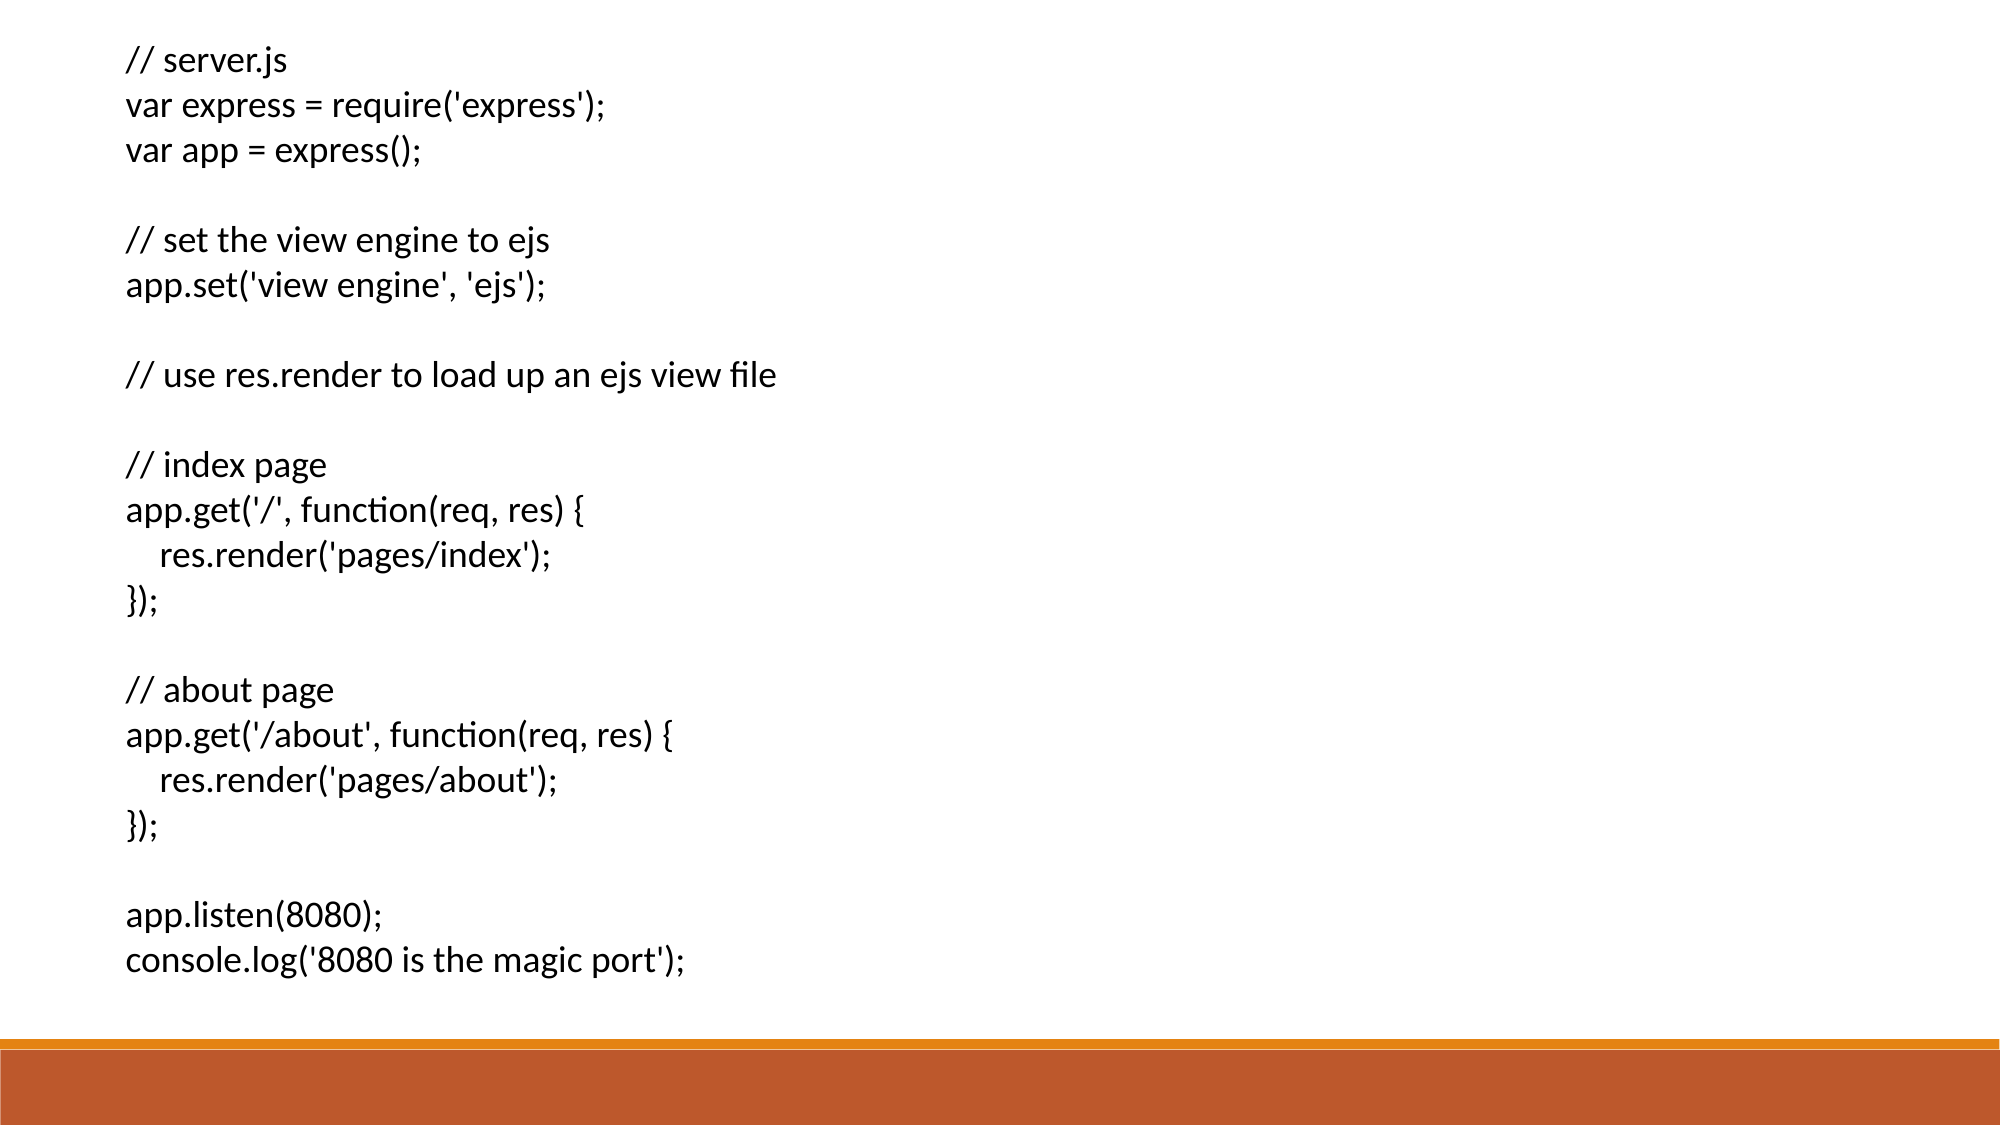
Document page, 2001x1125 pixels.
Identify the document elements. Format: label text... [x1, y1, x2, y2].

text_box // server.js var express = require('express'); var app = express(); // set the view engine to ejs app.set('view engine', 'ejs'); // use res.render to load up an ejs view file // index page app.get('/', function(req, res) { res.render('pages/index'); }); // about page app.get('/about', function(req, res) { res.render('pages/about'); }); app.listen(8080); console.log('8080 is the magic port'); [110, 27, 1484, 988]
